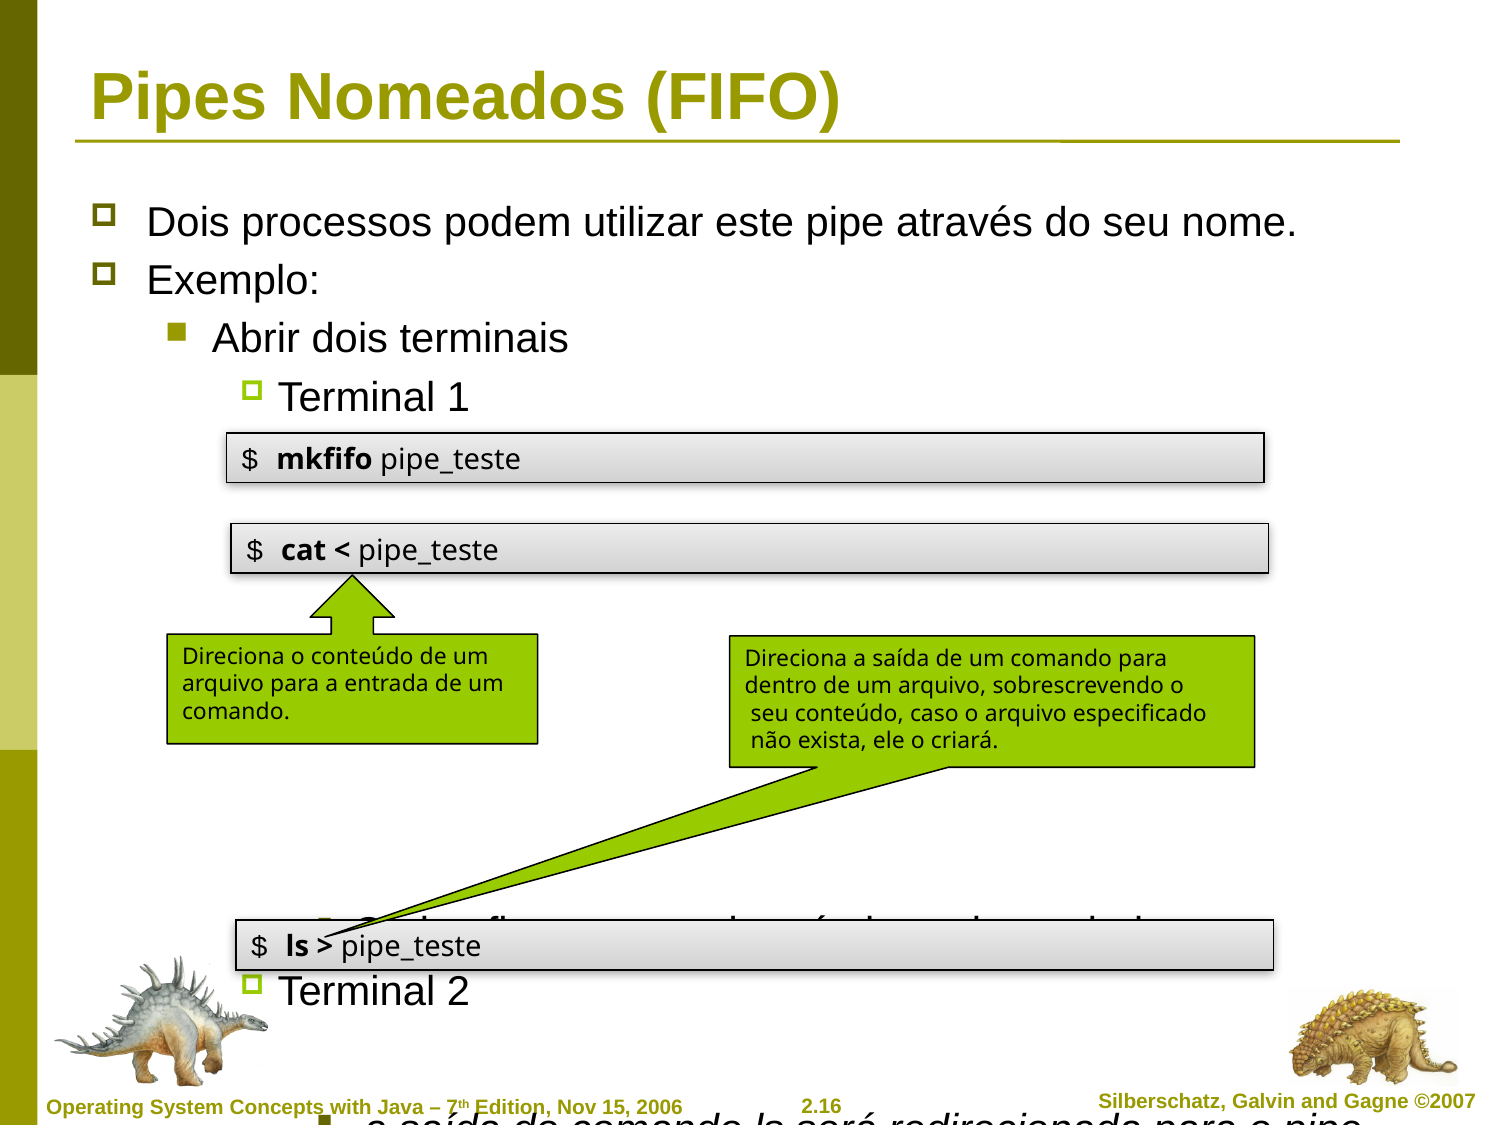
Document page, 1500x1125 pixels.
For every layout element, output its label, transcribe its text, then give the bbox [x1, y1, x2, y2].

picture [53, 953, 269, 1087]
text_box Direciona o conteúdo de um arquivo para a entrada de um comando. [167, 575, 538, 744]
text_box $ cat < pipe_teste [231, 523, 1269, 574]
text_box Direciona a saída de um comando para dentro de um arquivo, sobrescrevendo o seu conteúdo, caso o arquivo especificado não exista, ele o criará. [324, 635, 1255, 937]
title Pipes Nomeados (FIFO) [74, 45, 1426, 141]
list Dois processos podem utilizar este pipe através do seu nome. Exemplo: Abrir dois terminais Terminal 1 O pipe fica esperando até obter algum dado Terminal 2 a saída do comando ls será redirecionada para o pipe nomeado “pipe_teste” [74, 186, 1426, 931]
picture [1287, 986, 1459, 1086]
text_box $ mkfifo pipe_teste [226, 432, 1264, 483]
text_box $ ls > pipe_teste [235, 920, 1274, 970]
